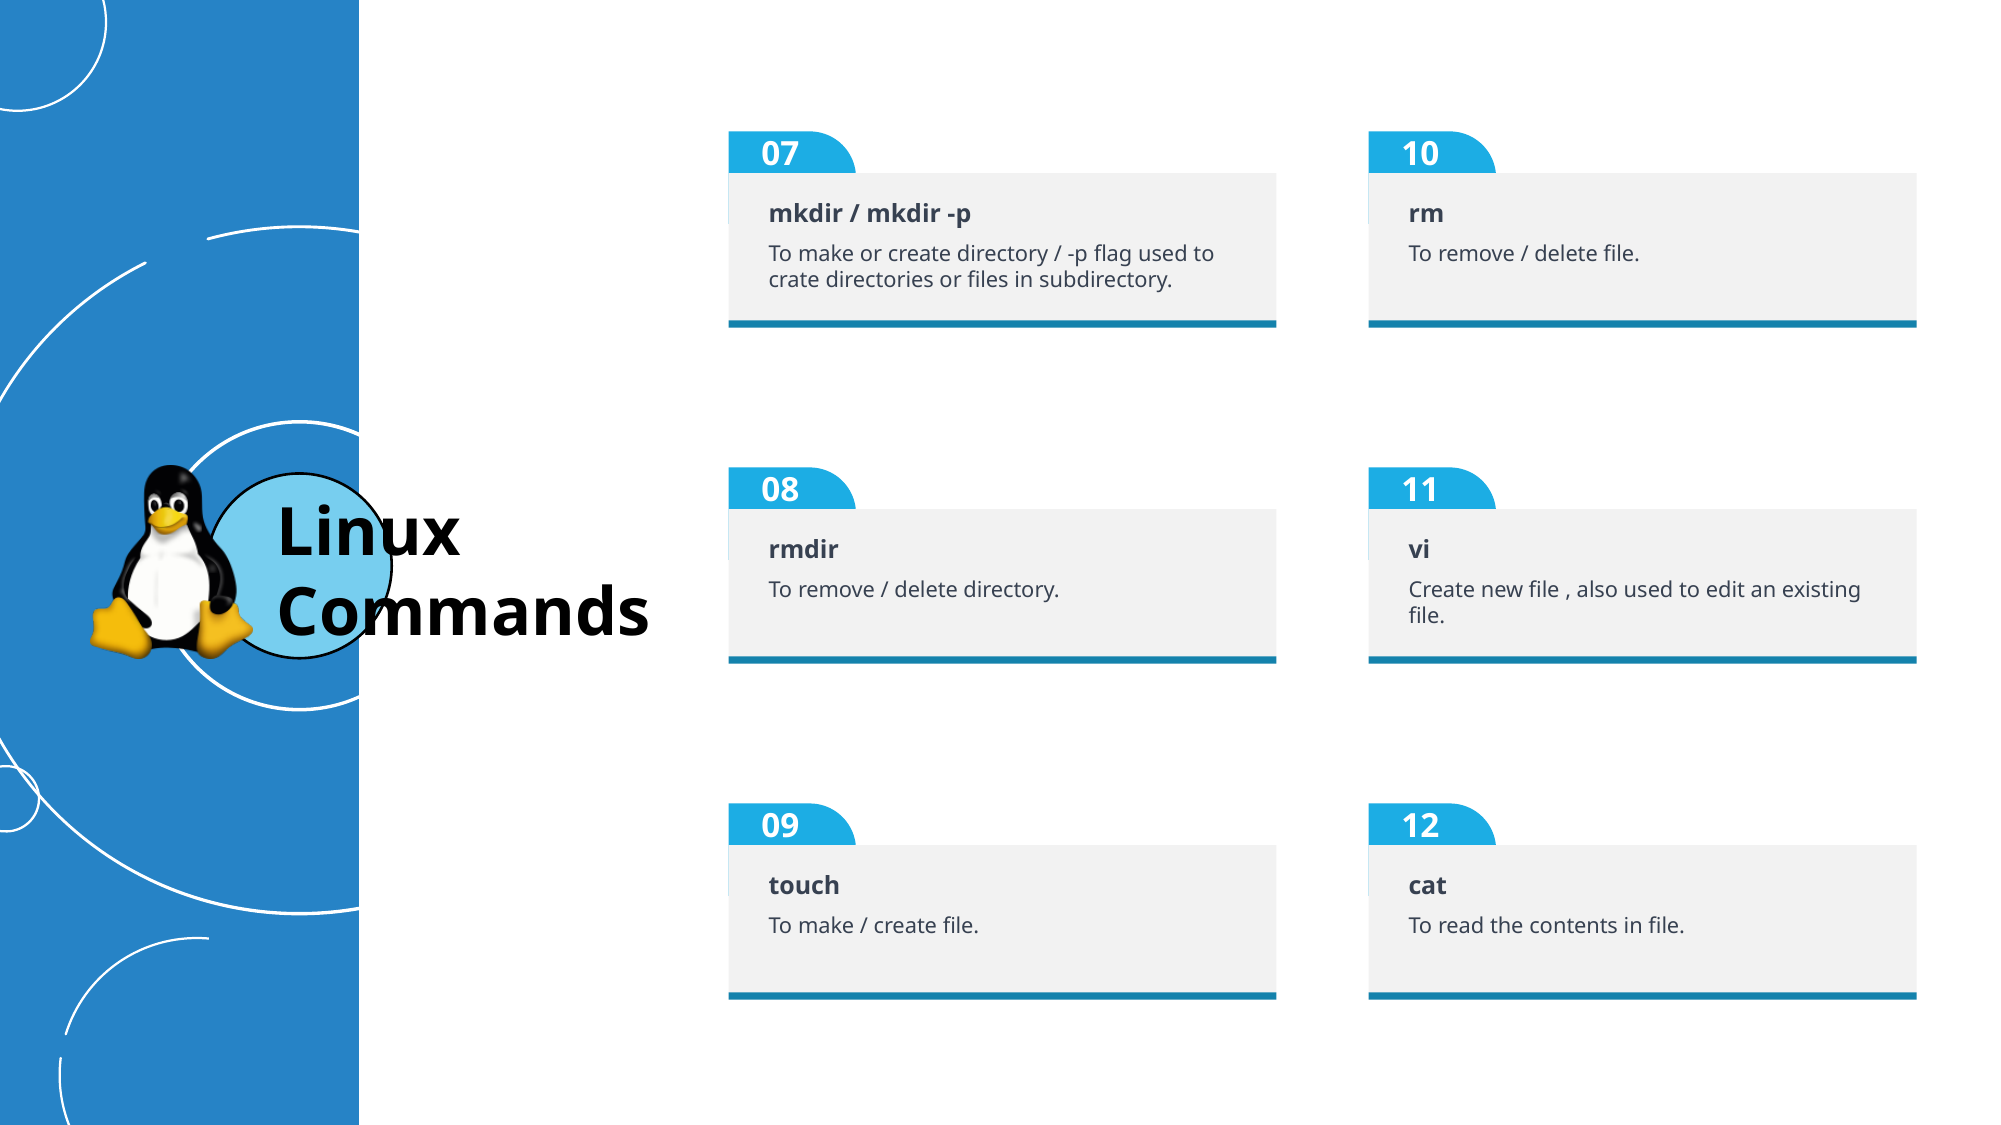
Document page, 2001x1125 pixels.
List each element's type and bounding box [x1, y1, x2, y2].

text_box [728, 124, 1917, 1000]
picture [89, 465, 253, 659]
text_box [0, 0, 833, 1125]
